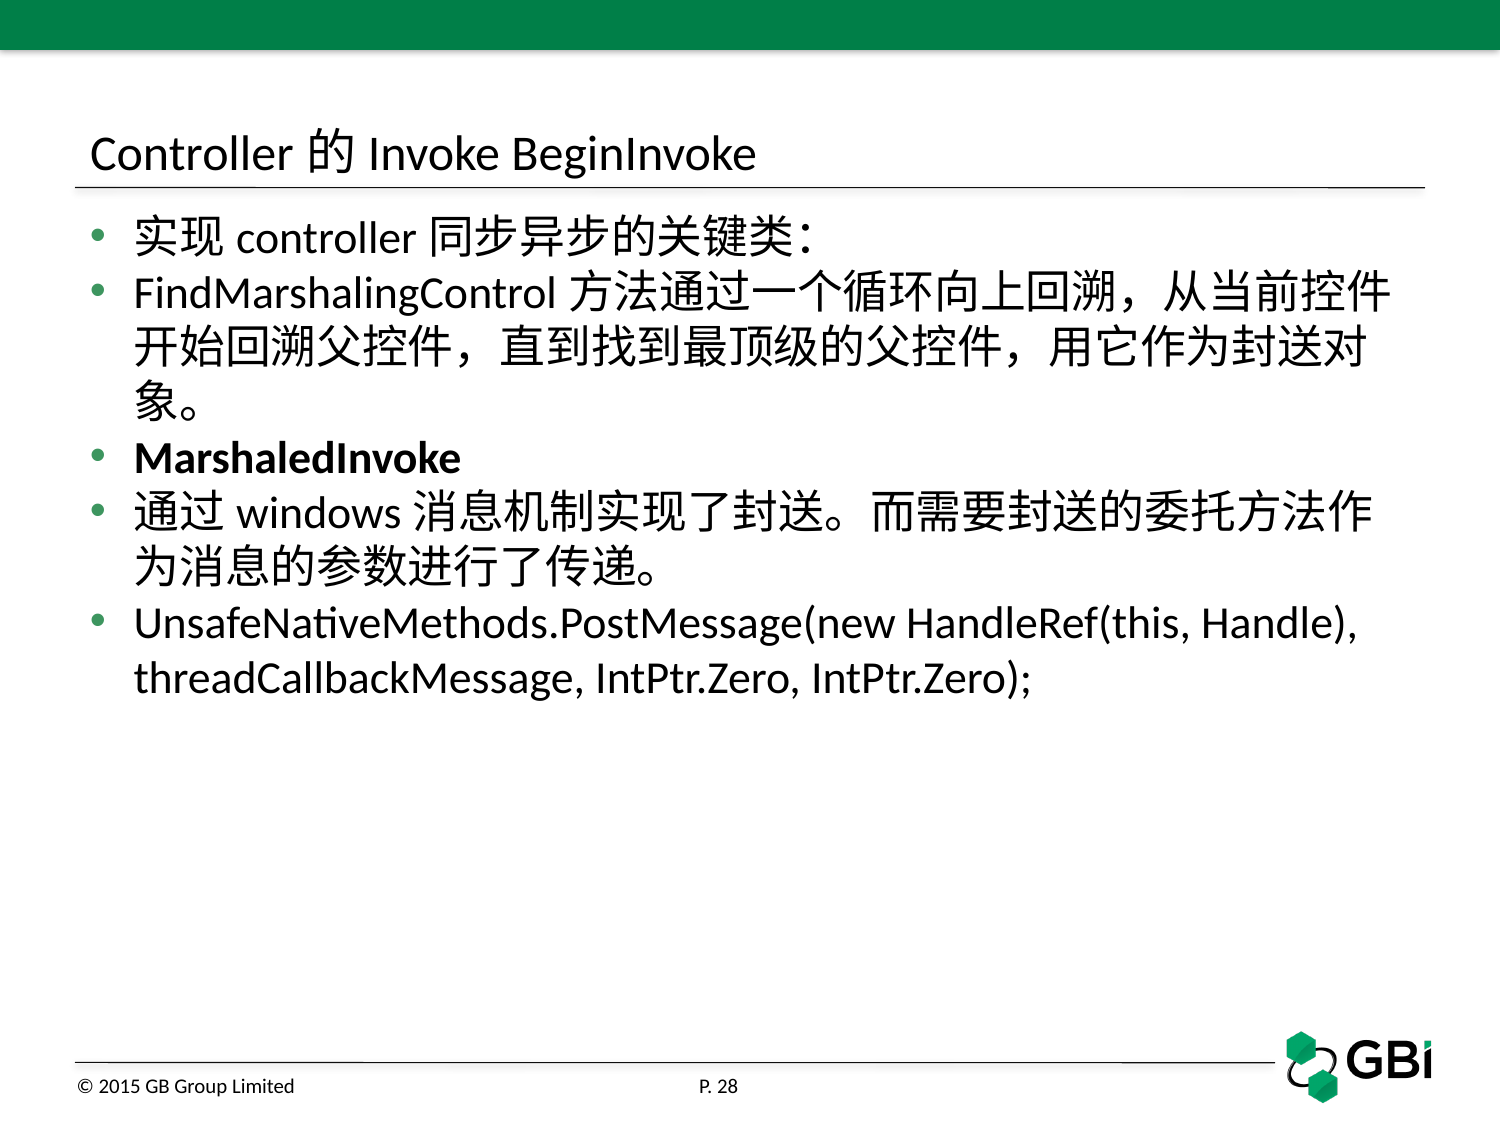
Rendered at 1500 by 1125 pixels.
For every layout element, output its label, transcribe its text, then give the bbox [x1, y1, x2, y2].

list 实现controller同步异步的关键类： FindMarshalingControl方法通过一个循环向上回溯，从当前控件开始回溯父控件，直到找到最顶级的父控件，用它作为封送对象。 MarshaledInvoke 通过windows消息机制实现了封送。而需要封送的委托方法作为消息的参数进行了传递。 UnsafeNativeMethods.PostMessage(new HandleRef(this, Handle), threadCallbackMessage, IntPtr.Zero, IntPtr.Zero); [75, 200, 1425, 1013]
title Controller的Invoke BeginInvoke [75, 57, 1425, 188]
picture [1275, 1023, 1450, 1112]
